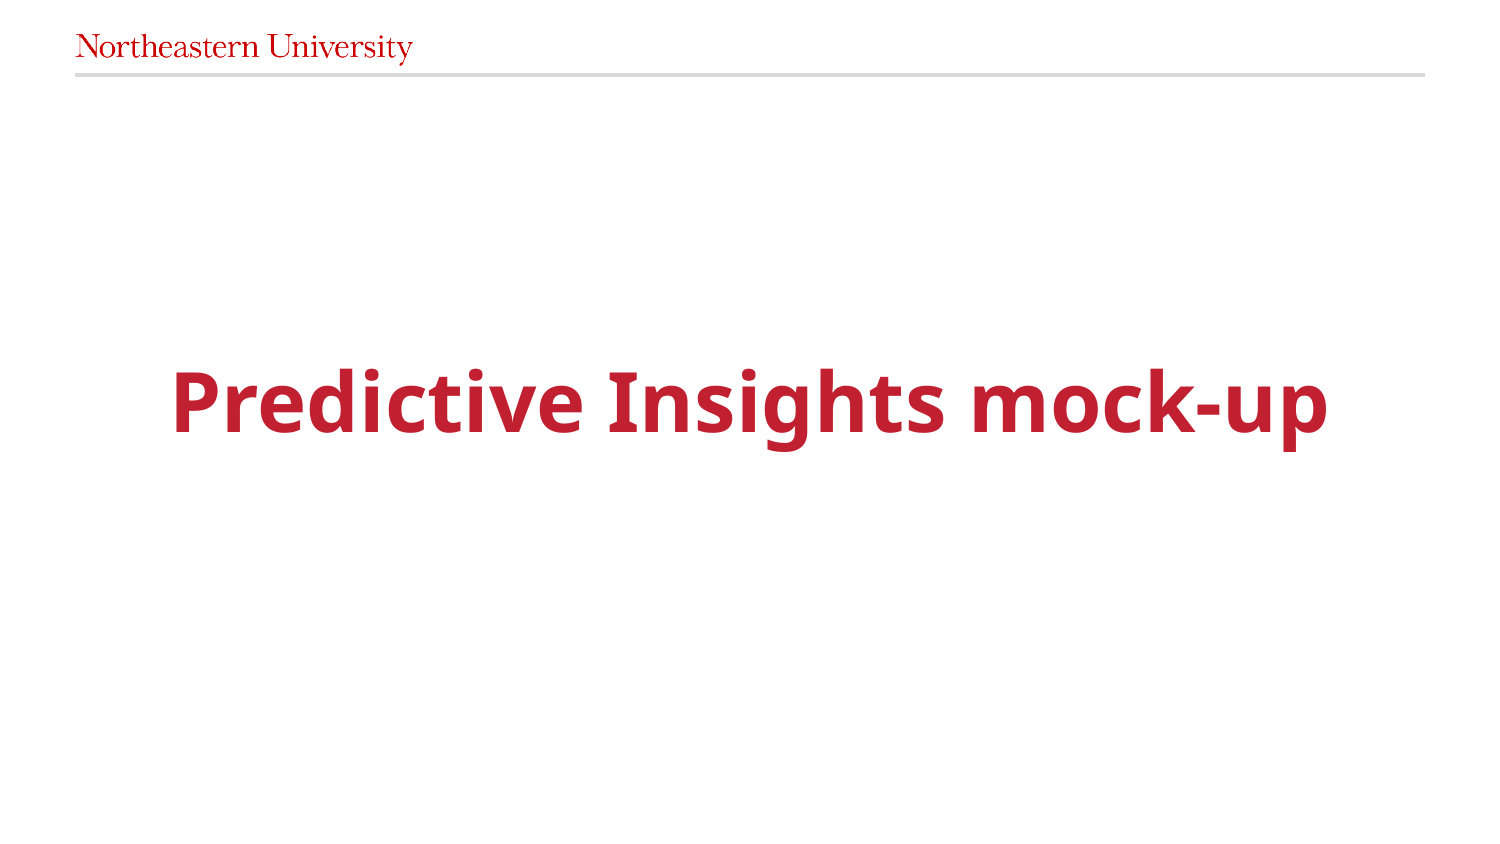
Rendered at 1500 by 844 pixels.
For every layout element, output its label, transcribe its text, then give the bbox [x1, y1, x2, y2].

picture [75, 33, 413, 66]
title Predictive Insights mock-up [137, 337, 1363, 460]
